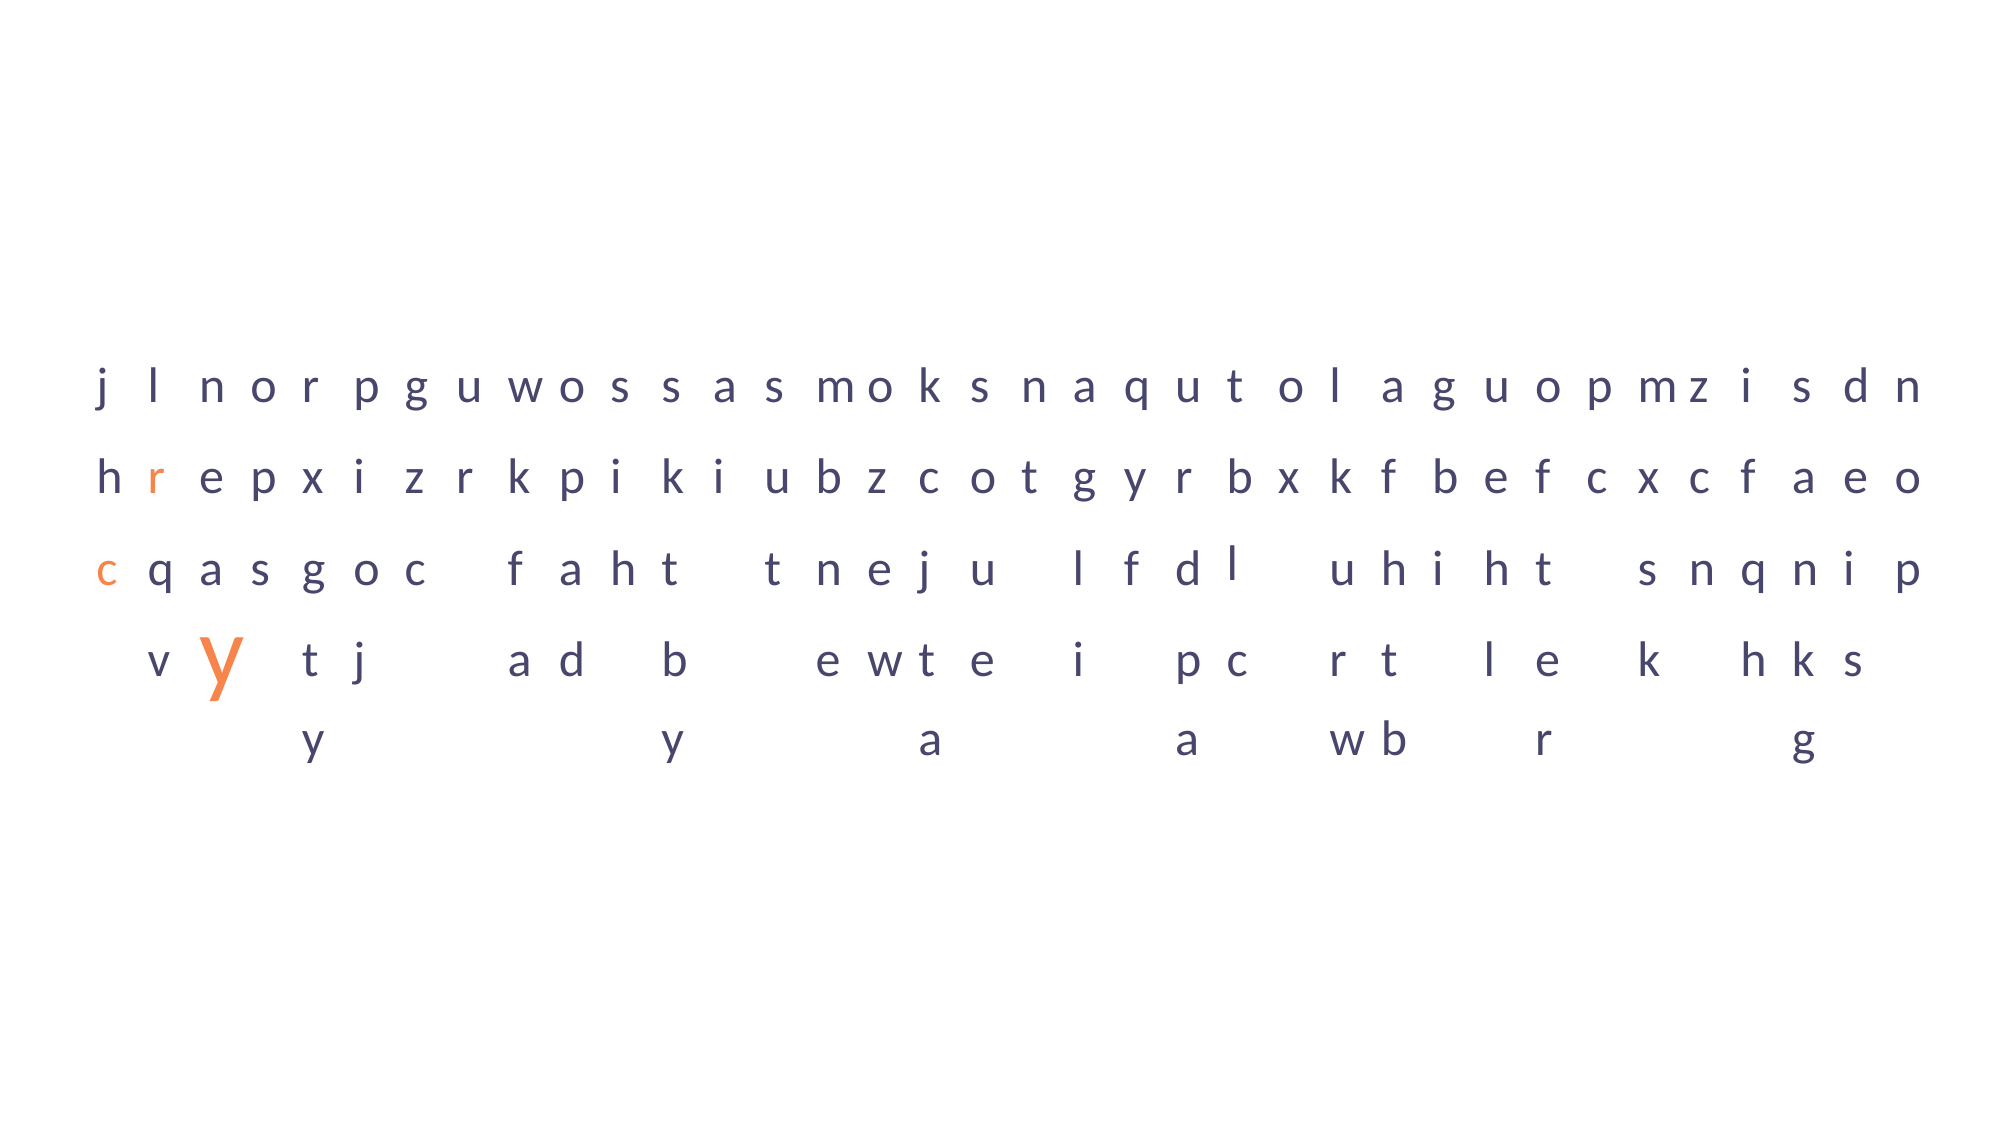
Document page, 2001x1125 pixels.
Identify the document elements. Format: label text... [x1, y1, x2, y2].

text_box n [1777, 527, 1816, 603]
text_box o [1879, 436, 1919, 511]
text_box j [338, 619, 377, 694]
text_box c [1674, 436, 1713, 511]
text_box w [492, 344, 532, 420]
text_box g [1777, 697, 1816, 773]
text_box c [1211, 619, 1251, 694]
text_box r [132, 436, 172, 511]
text_box r [1314, 619, 1354, 694]
text_box u [749, 436, 788, 511]
text_box b [800, 436, 840, 511]
text_box d [544, 619, 583, 694]
text_box g [287, 527, 326, 603]
text_box s [954, 344, 994, 420]
text_box p [1879, 527, 1919, 603]
text_box r [441, 436, 480, 511]
text_box m [800, 344, 840, 420]
text_box i [1057, 619, 1097, 694]
text_box a [1057, 344, 1097, 420]
text_box i [338, 436, 377, 511]
text_box u [1468, 344, 1508, 420]
text_box y [1109, 436, 1148, 511]
text_box c [389, 527, 429, 603]
text_box o [1263, 344, 1302, 420]
text_box i [1828, 527, 1867, 603]
text_box x [287, 436, 326, 511]
text_box f [1366, 436, 1405, 511]
text_box z [1674, 344, 1713, 420]
text_box l [1314, 344, 1354, 420]
text_box w [852, 619, 891, 694]
text_box n [1006, 344, 1045, 420]
text_box u [1314, 527, 1354, 603]
text_box c [903, 436, 943, 511]
text_box o [544, 344, 583, 420]
text_box s [595, 344, 634, 420]
text_box i [595, 436, 634, 511]
text_box u [1160, 344, 1199, 420]
text_box y [646, 697, 686, 773]
text_box t [1211, 344, 1251, 420]
text_box n [1674, 527, 1713, 603]
text_box a [1366, 344, 1405, 420]
text_box p [1160, 619, 1199, 694]
text_box h [595, 527, 634, 603]
text_box f [1109, 527, 1148, 603]
text_box h [1725, 619, 1765, 694]
text_box q [132, 527, 172, 603]
text_box s [1622, 527, 1662, 603]
text_box s [1828, 619, 1867, 694]
text_box t [287, 619, 326, 694]
text_box e [852, 527, 891, 603]
text_box o [1520, 344, 1559, 420]
text_box d [1160, 527, 1199, 603]
text_box o [235, 344, 275, 420]
text_box s [646, 344, 686, 420]
text_box g [389, 344, 429, 420]
text_box k [1777, 619, 1816, 694]
text_box g [1417, 344, 1456, 420]
text_box a [544, 527, 583, 603]
text_box t [903, 619, 943, 694]
text_box e [1468, 436, 1508, 511]
text_box s [235, 527, 275, 603]
text_box k [1314, 436, 1354, 511]
text_box a [698, 344, 737, 420]
text_box e [800, 619, 840, 694]
text_box h [1468, 527, 1508, 603]
text_box a [1160, 697, 1199, 773]
text_box e [954, 619, 994, 694]
text_box n [800, 527, 840, 603]
text_box e [1520, 619, 1559, 694]
text_box z [852, 436, 891, 511]
text_box x [1263, 436, 1302, 511]
text_box n [1879, 344, 1919, 420]
text_box p [338, 344, 377, 420]
text_box p [1571, 344, 1610, 420]
text_box a [1777, 436, 1816, 511]
text_box y [184, 578, 223, 713]
text_box p [544, 436, 583, 511]
text_box r [1160, 436, 1199, 511]
text_box o [338, 527, 377, 603]
text_box k [492, 436, 532, 511]
text_box u [441, 344, 480, 420]
text_box i [698, 436, 737, 511]
text_box z [389, 436, 429, 511]
text_box q [1109, 344, 1148, 420]
text_box r [1520, 697, 1559, 773]
text_box s [749, 344, 788, 420]
text_box j [81, 344, 121, 420]
text_box x [1622, 436, 1662, 511]
text_box k [646, 436, 686, 511]
text_box j [903, 527, 943, 603]
text_box l [1468, 619, 1508, 694]
text_box t [1366, 619, 1405, 694]
text_box k [903, 344, 943, 420]
text_box h [81, 436, 121, 511]
text_box p [235, 436, 275, 511]
text_box c [81, 527, 121, 603]
text_box o [954, 436, 994, 511]
text_box r [287, 344, 326, 420]
text_box l [1057, 527, 1097, 603]
text_box l [1211, 523, 1251, 598]
text_box i [1725, 344, 1765, 420]
text_box a [492, 619, 532, 694]
text_box i [1417, 527, 1456, 603]
text_box t [1006, 436, 1045, 511]
text_box t [646, 527, 686, 603]
text_box q [1725, 527, 1765, 603]
text_box o [852, 344, 891, 420]
text_box b [1211, 436, 1251, 511]
text_box b [1366, 697, 1405, 773]
text_box e [184, 436, 223, 511]
text_box l [132, 344, 172, 420]
text_box u [954, 527, 994, 603]
text_box a [184, 527, 223, 578]
text_box f [1520, 436, 1559, 511]
text_box k [1622, 619, 1662, 694]
text_box y [287, 697, 326, 773]
text_box b [1417, 436, 1456, 511]
text_box b [646, 619, 686, 694]
text_box n [184, 344, 223, 420]
text_box t [1520, 527, 1559, 603]
text_box f [1725, 436, 1765, 511]
text_box g [1057, 436, 1097, 511]
text_box s [1777, 344, 1816, 420]
text_box w [1314, 697, 1354, 773]
text_box t [749, 527, 788, 603]
text_box f [492, 527, 532, 603]
text_box m [1622, 344, 1662, 420]
text_box h [1366, 527, 1405, 603]
text_box a [903, 697, 943, 773]
text_box c [1571, 436, 1610, 511]
text_box e [1828, 436, 1867, 511]
text_box v [132, 619, 172, 694]
text_box d [1828, 344, 1867, 420]
